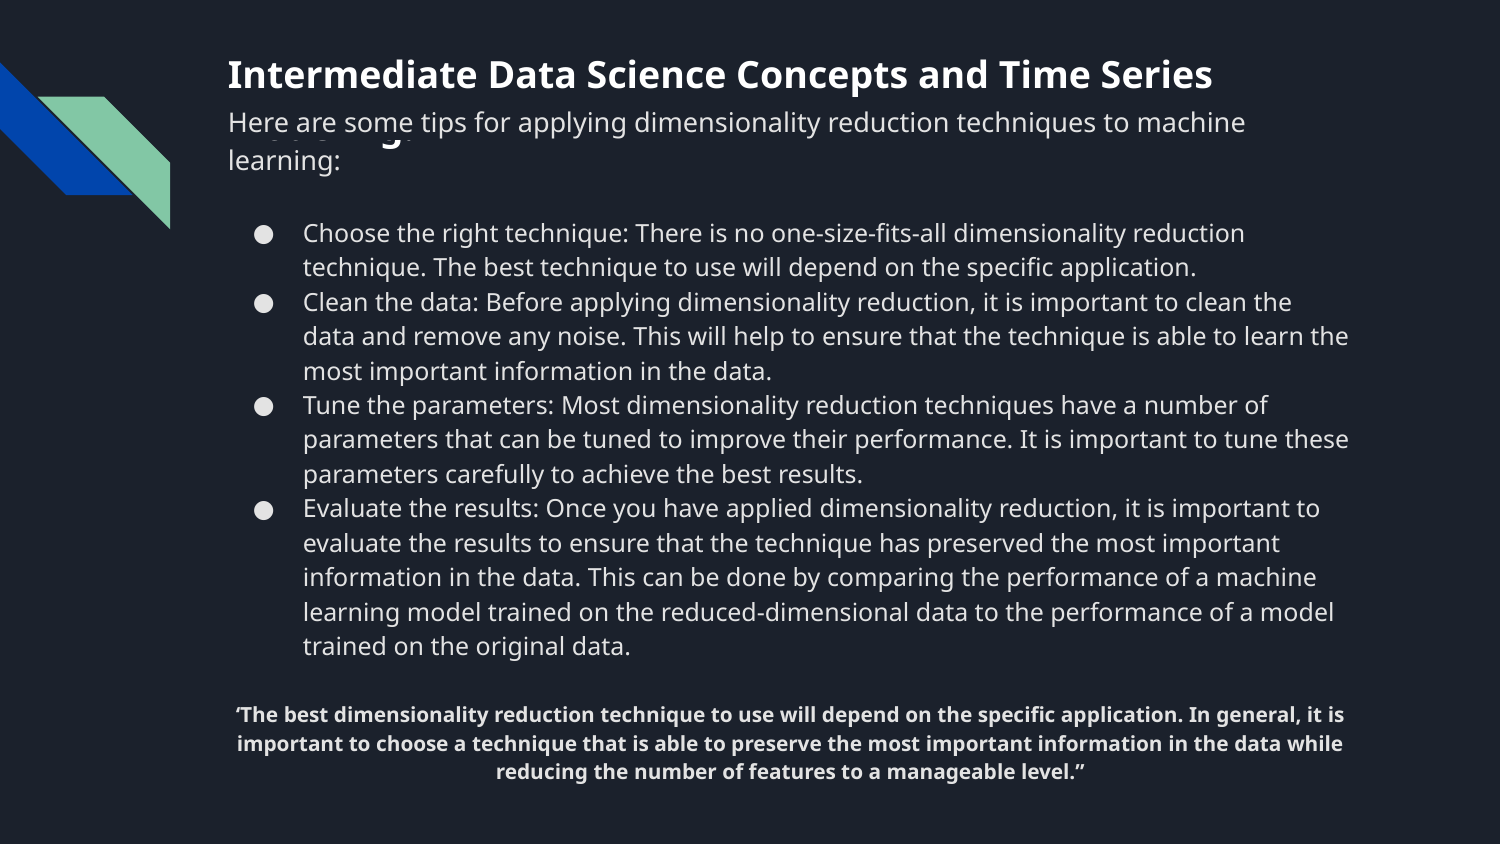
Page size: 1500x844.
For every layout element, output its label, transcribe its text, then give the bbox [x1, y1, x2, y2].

list Here are some tips for applying dimensionality reduction techniques to machine learning: Choose the right technique: There is no one-size-fits-all dimensionality reduction technique. The best technique to use will depend on the specific application. Clean the data: Before applying dimensionality reduction, it is important to clean the data and remove any noise. This will help to ensure that the technique is able to learn the most important information in the data. Tune the parameters: Most dimensionality reduction techniques have a number of parameters that can be tuned to improve their performance. It is important to tune these parameters carefully to achieve the best results. Evaluate the results: Once you have applied dimensionality reduction, it is important to evaluate the results to ensure that the technique has preserved the most important information in the data. This can be done by comparing the performance of a machine learning model trained on the reduced-dimensional data to the performance of a model trained on the original data. ‘The best dimensionality reduction technique to use will depend on the specific application. In general, it is important to choose a technique that is able to preserve the most important information in the data while reducing the number of features to a manageable level.” [212, 85, 1368, 784]
title Intermediate Data Science Concepts and Time Series Modeling. [212, 29, 1368, 85]
